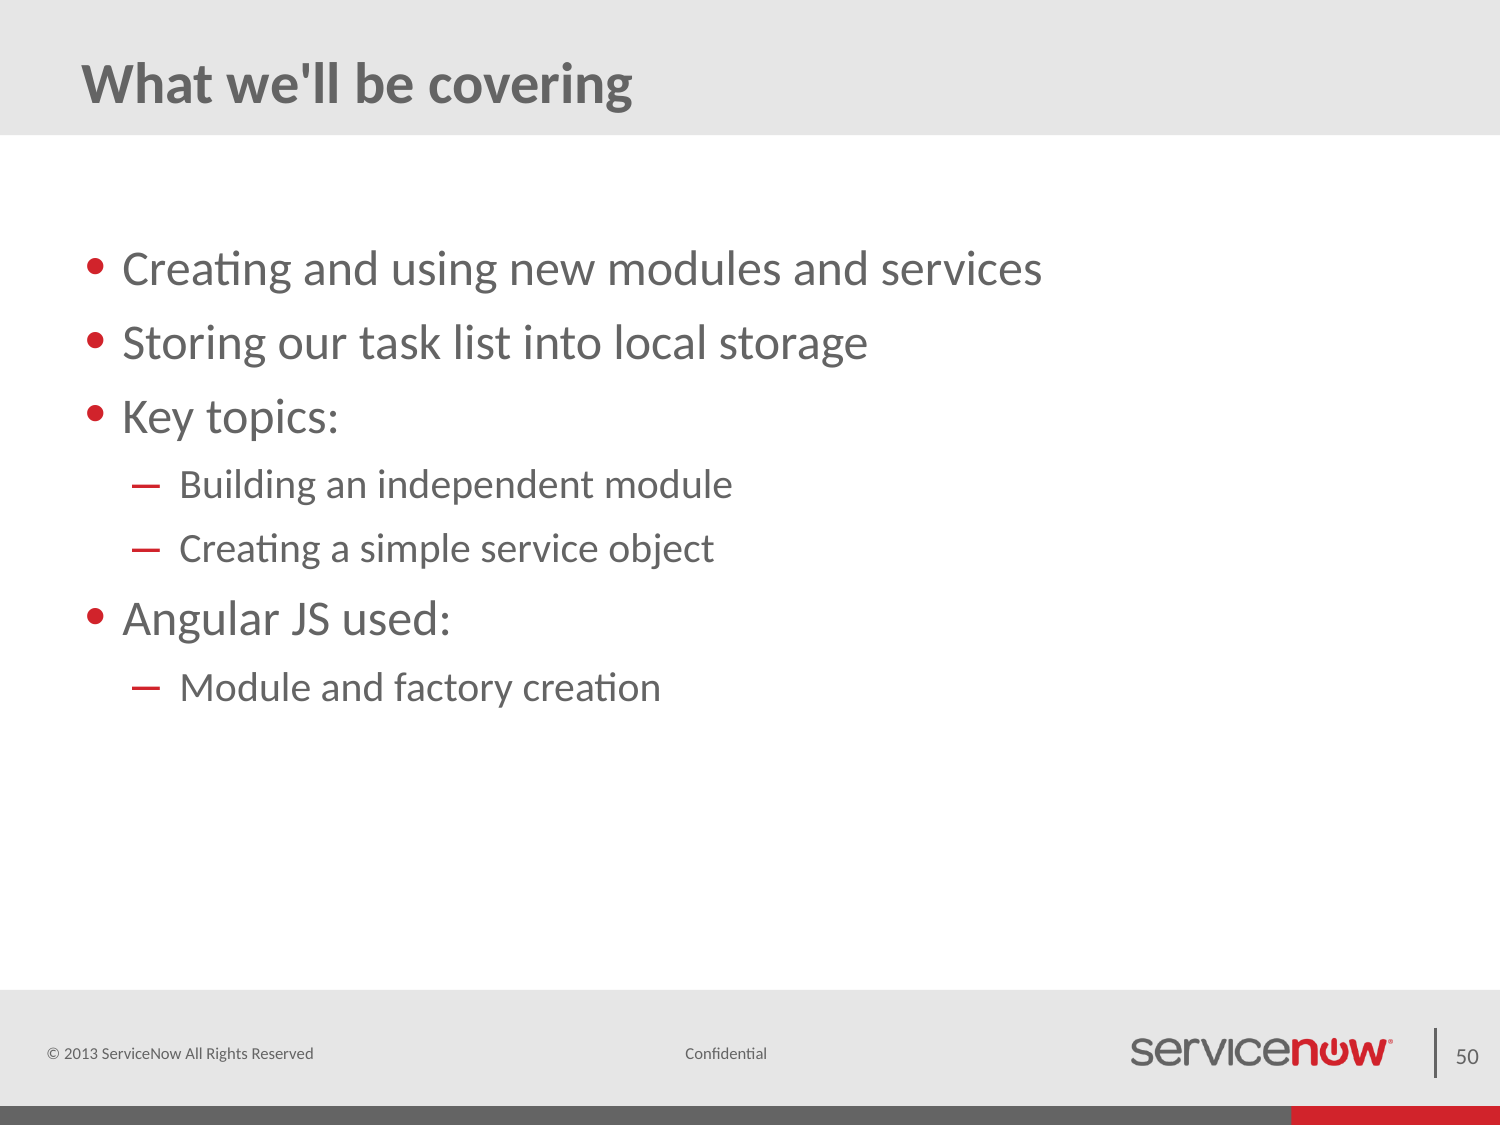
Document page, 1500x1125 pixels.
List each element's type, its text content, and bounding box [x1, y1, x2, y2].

footer © 2013 ServiceNow All Rights Reserved [31, 1022, 507, 1083]
list Creating and using new modules and services Storing our task list into local storage Key topics: Building an independent module Creating a simple service object Angular JS used: Module and factory creation [70, 227, 1420, 971]
picture [1129, 1035, 1395, 1068]
title What we'll be covering [66, 0, 1417, 123]
slide_number 50 [1435, 1025, 1500, 1086]
